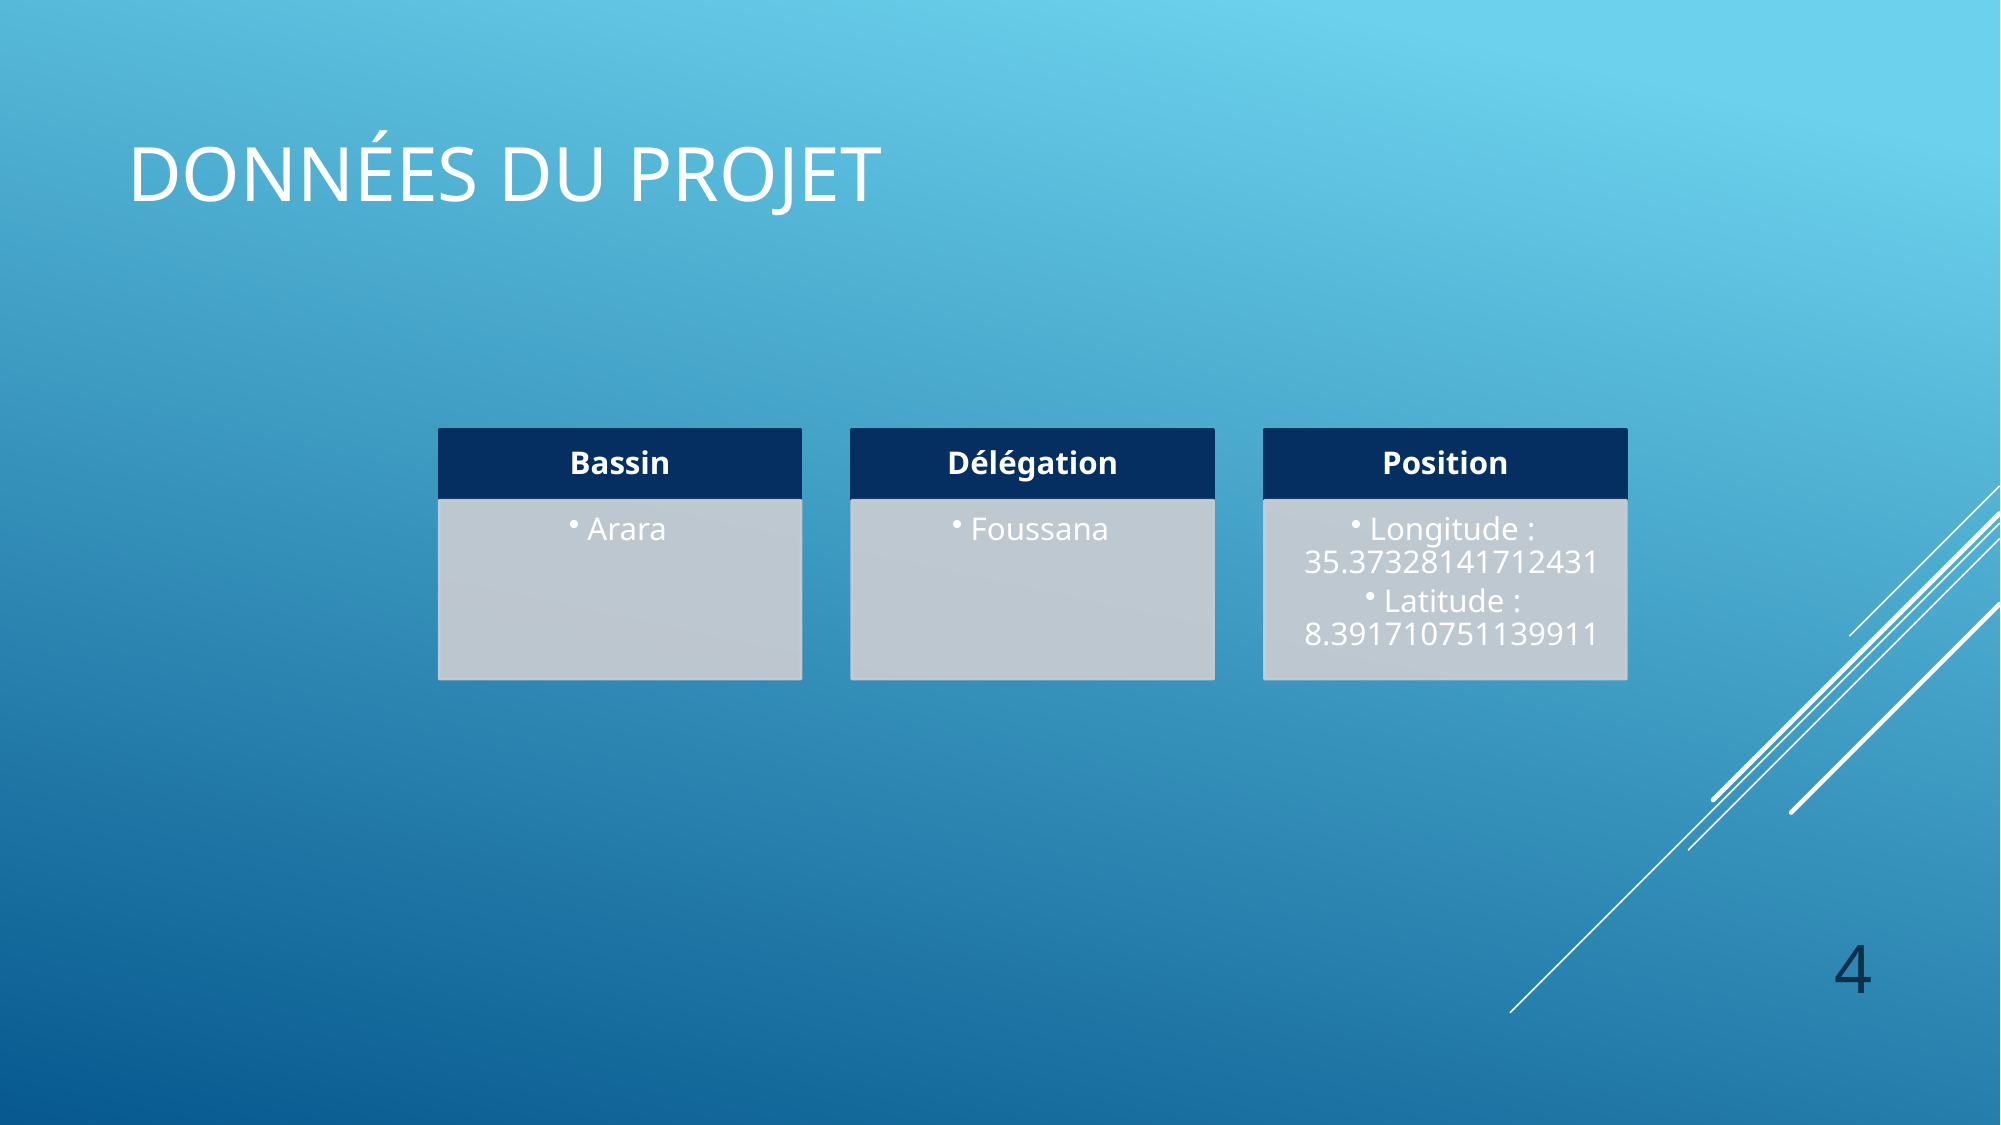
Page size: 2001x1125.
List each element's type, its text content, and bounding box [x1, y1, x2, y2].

title Données du projet [112, 0, 1513, 224]
slide_number 4 [1700, 915, 1888, 1025]
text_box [438, 193, 1628, 916]
